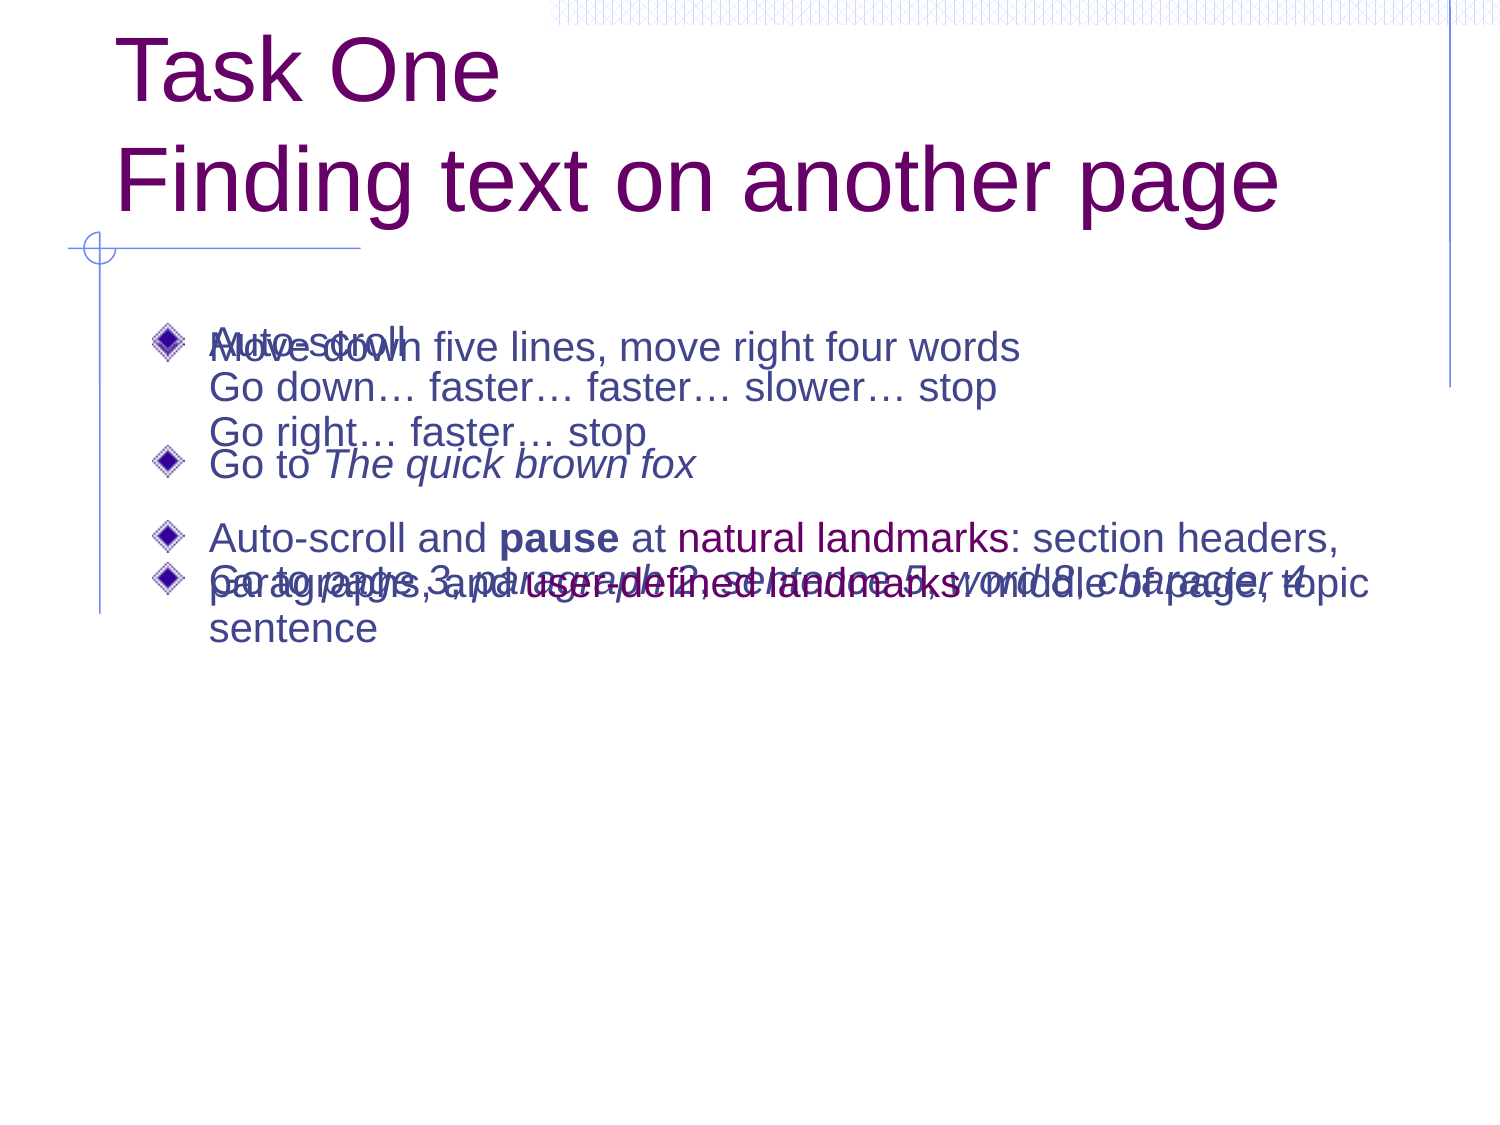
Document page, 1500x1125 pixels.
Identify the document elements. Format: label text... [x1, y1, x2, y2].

picture [152, 323, 185, 356]
picture [152, 520, 185, 553]
list Auto-scroll Go down… faster… faster… slower… stop Go right… faster… stop Auto-scroll and pause at natural landmarks: section headers, paragraphs, and user-defined landmarks: middle of page, topic sentence [137, 312, 1413, 988]
title Task One Finding text on another page [99, 50, 1375, 238]
